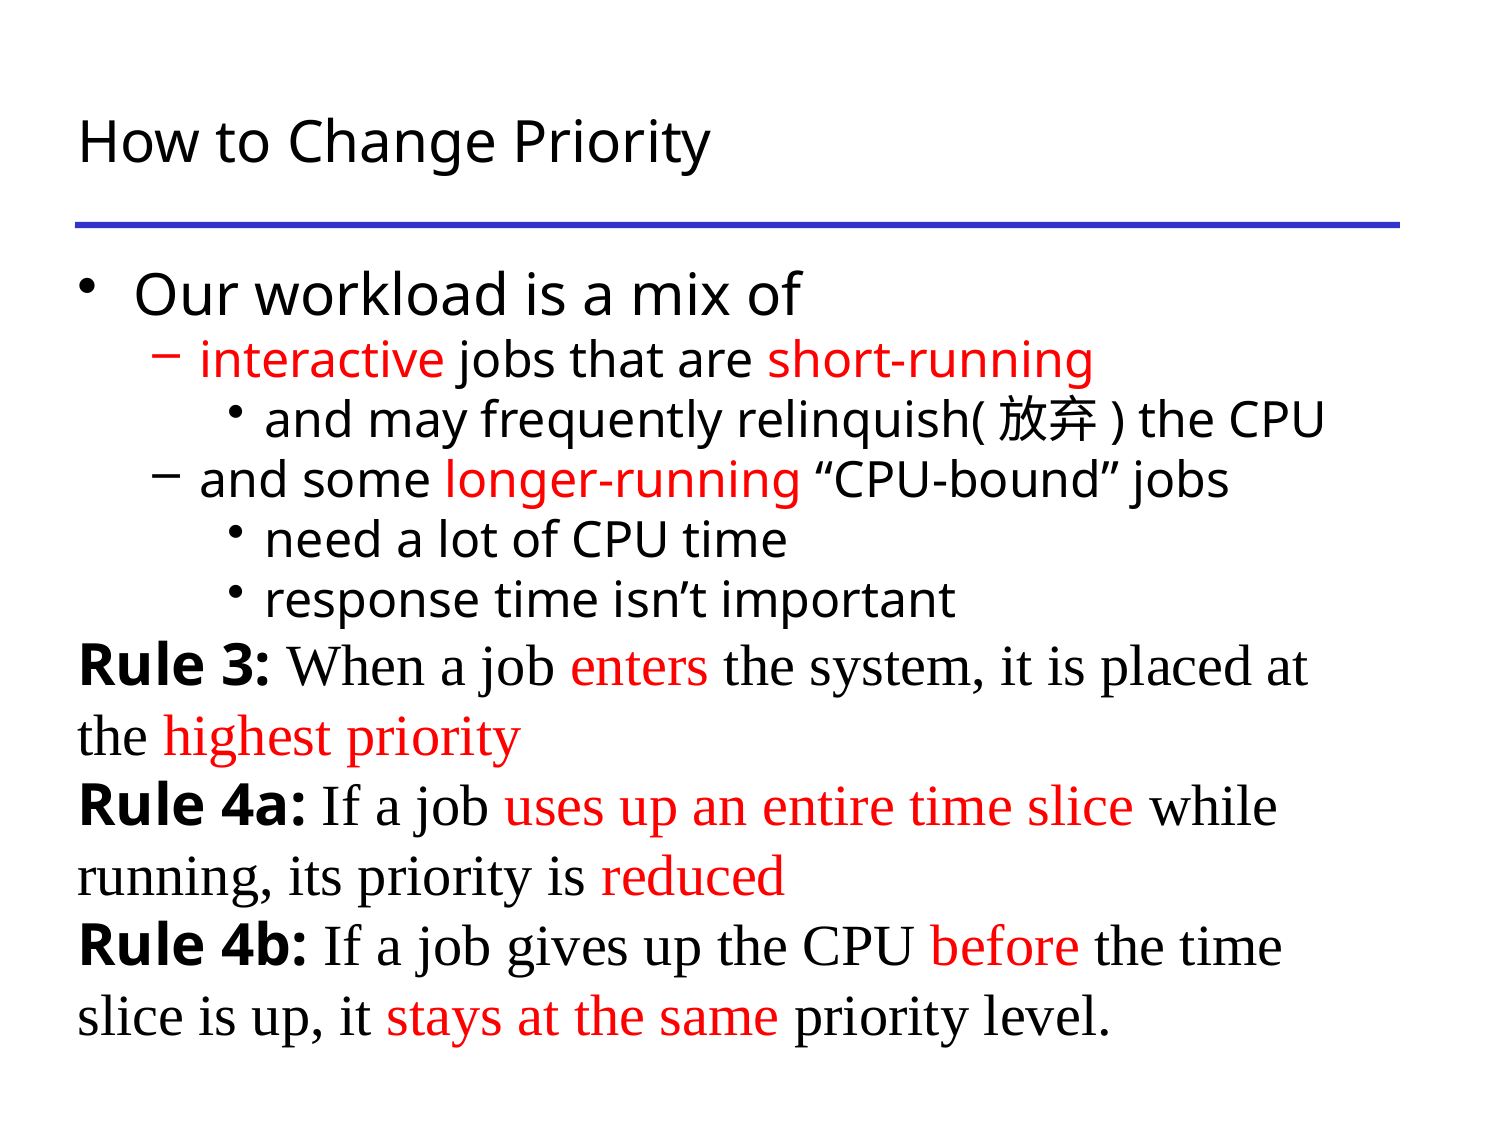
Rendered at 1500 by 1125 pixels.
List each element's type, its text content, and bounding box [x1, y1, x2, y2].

title How to Change Priority [62, 74, 1451, 213]
list Our workload is a mix of interactive jobs that are short-running and may frequently relinquish(放弃) the CPU and some longer-running “CPU-bound” jobs need a lot of CPU time response time isn’t important Rule 3: When a job enters the system, it is placed at the highest priority Rule 4a: If a job uses up an entire time slice while running, its priority is reduced Rule 4b: If a job gives up the CPU before the time slice is up, it stays at the same priority level. [62, 249, 1401, 1051]
